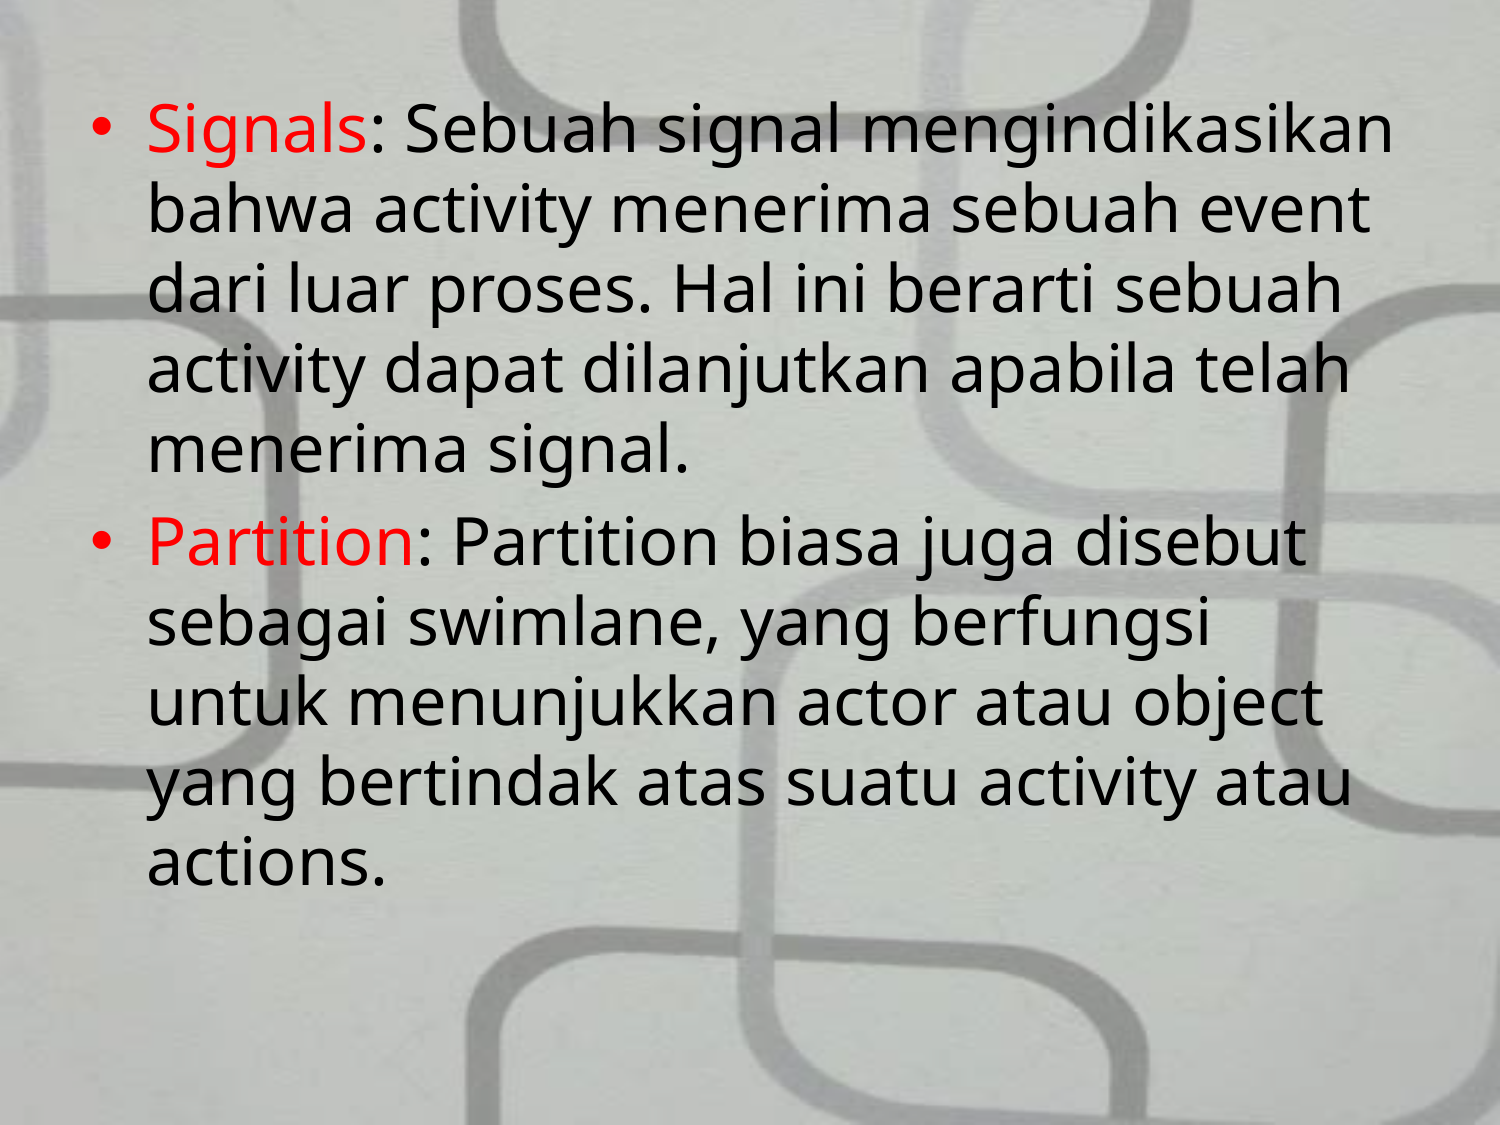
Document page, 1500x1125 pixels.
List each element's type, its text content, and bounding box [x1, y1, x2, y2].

list Signals: Sebuah signal mengindikasikan bahwa activity menerima sebuah event dari luar proses. Hal ini berarti sebuah activity dapat dilanjutkan apabila telah menerima signal. Partition: Partition biasa juga disebut sebagai swimlane, yang berfungsi untuk menunjukkan actor atau object yang bertindak atas suatu activity atau actions. [75, 78, 1425, 1005]
